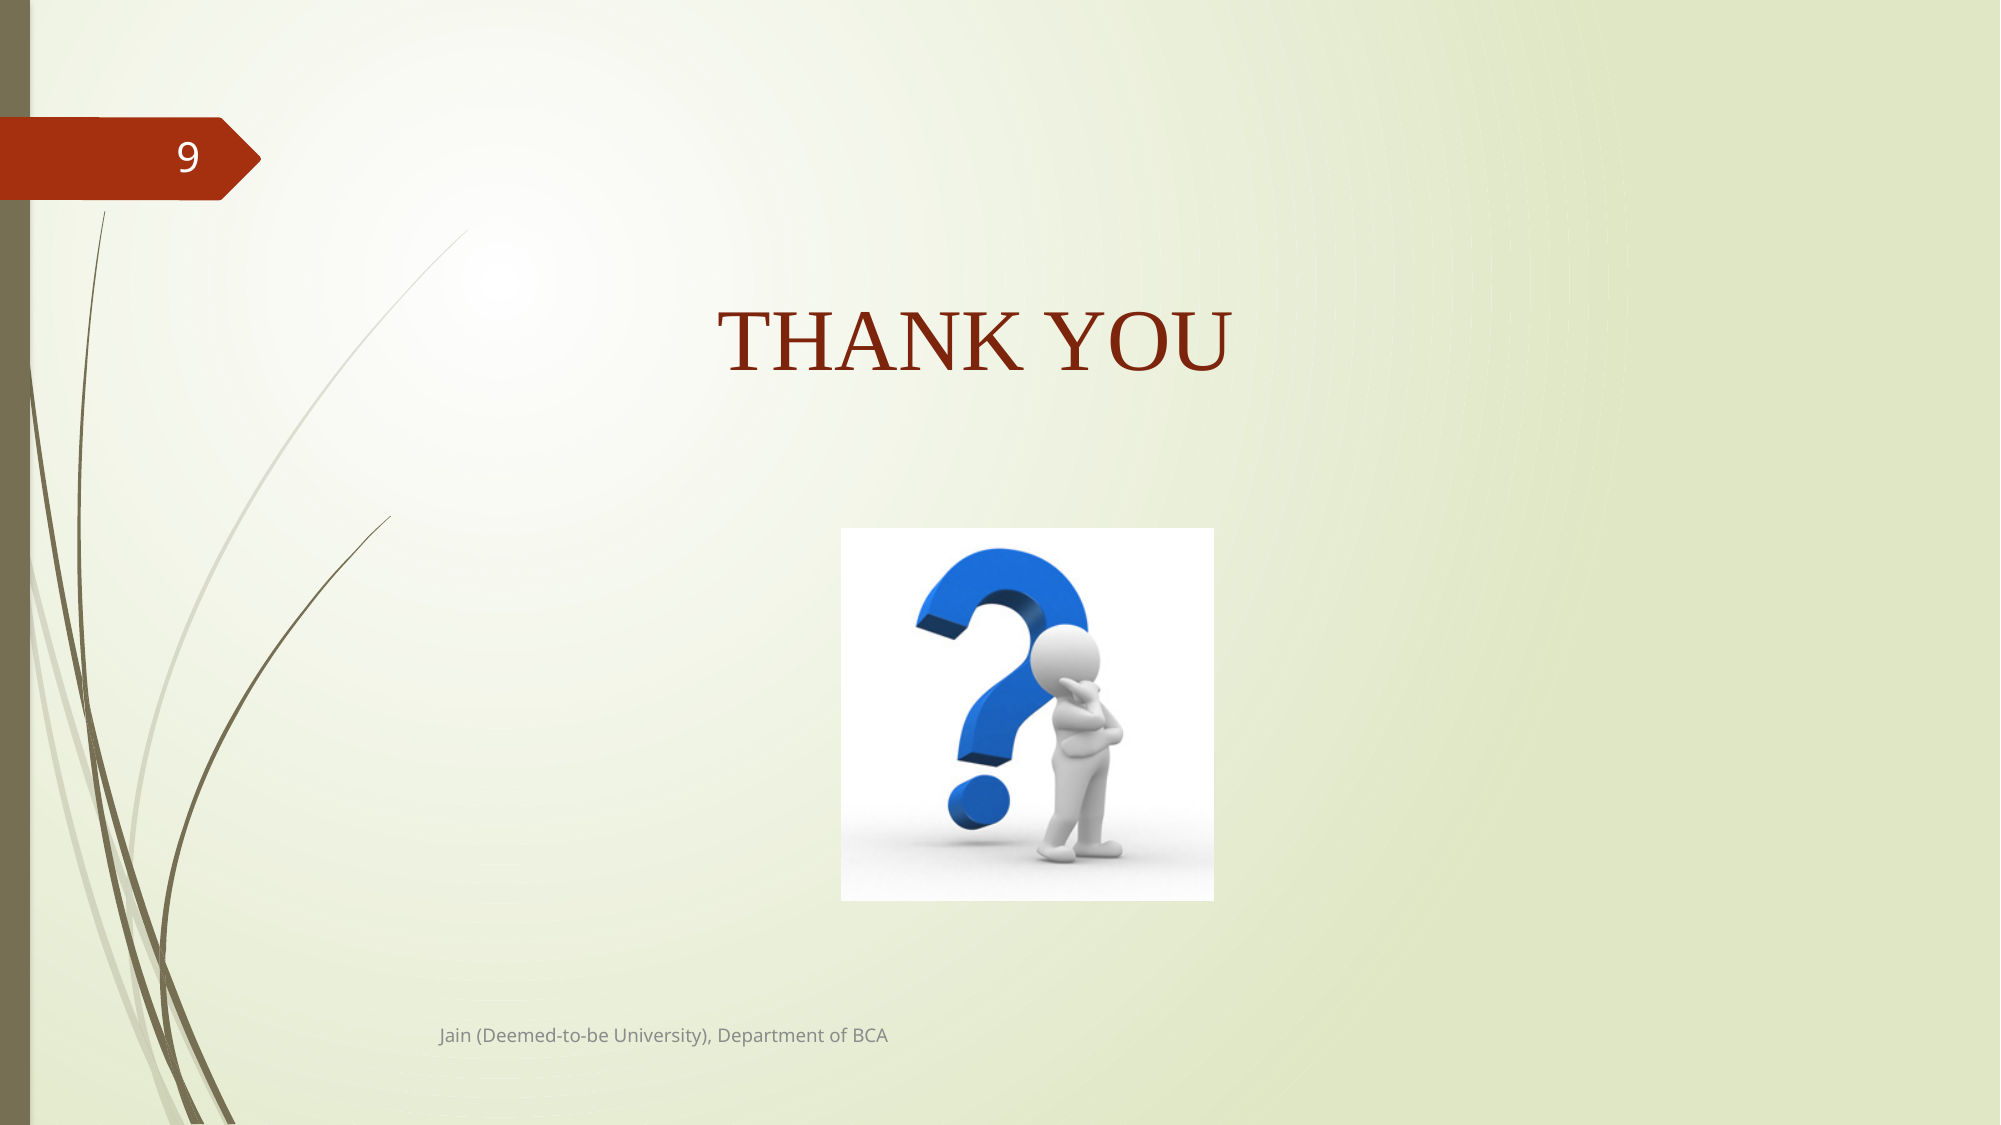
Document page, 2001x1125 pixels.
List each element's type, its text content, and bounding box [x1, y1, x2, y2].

footer Jain (Deemed-to-be University), Department of BCA [424, 1006, 1675, 1067]
slide_number 9 [87, 129, 216, 190]
picture [841, 527, 1214, 901]
title THANK YOU [328, 169, 1624, 503]
